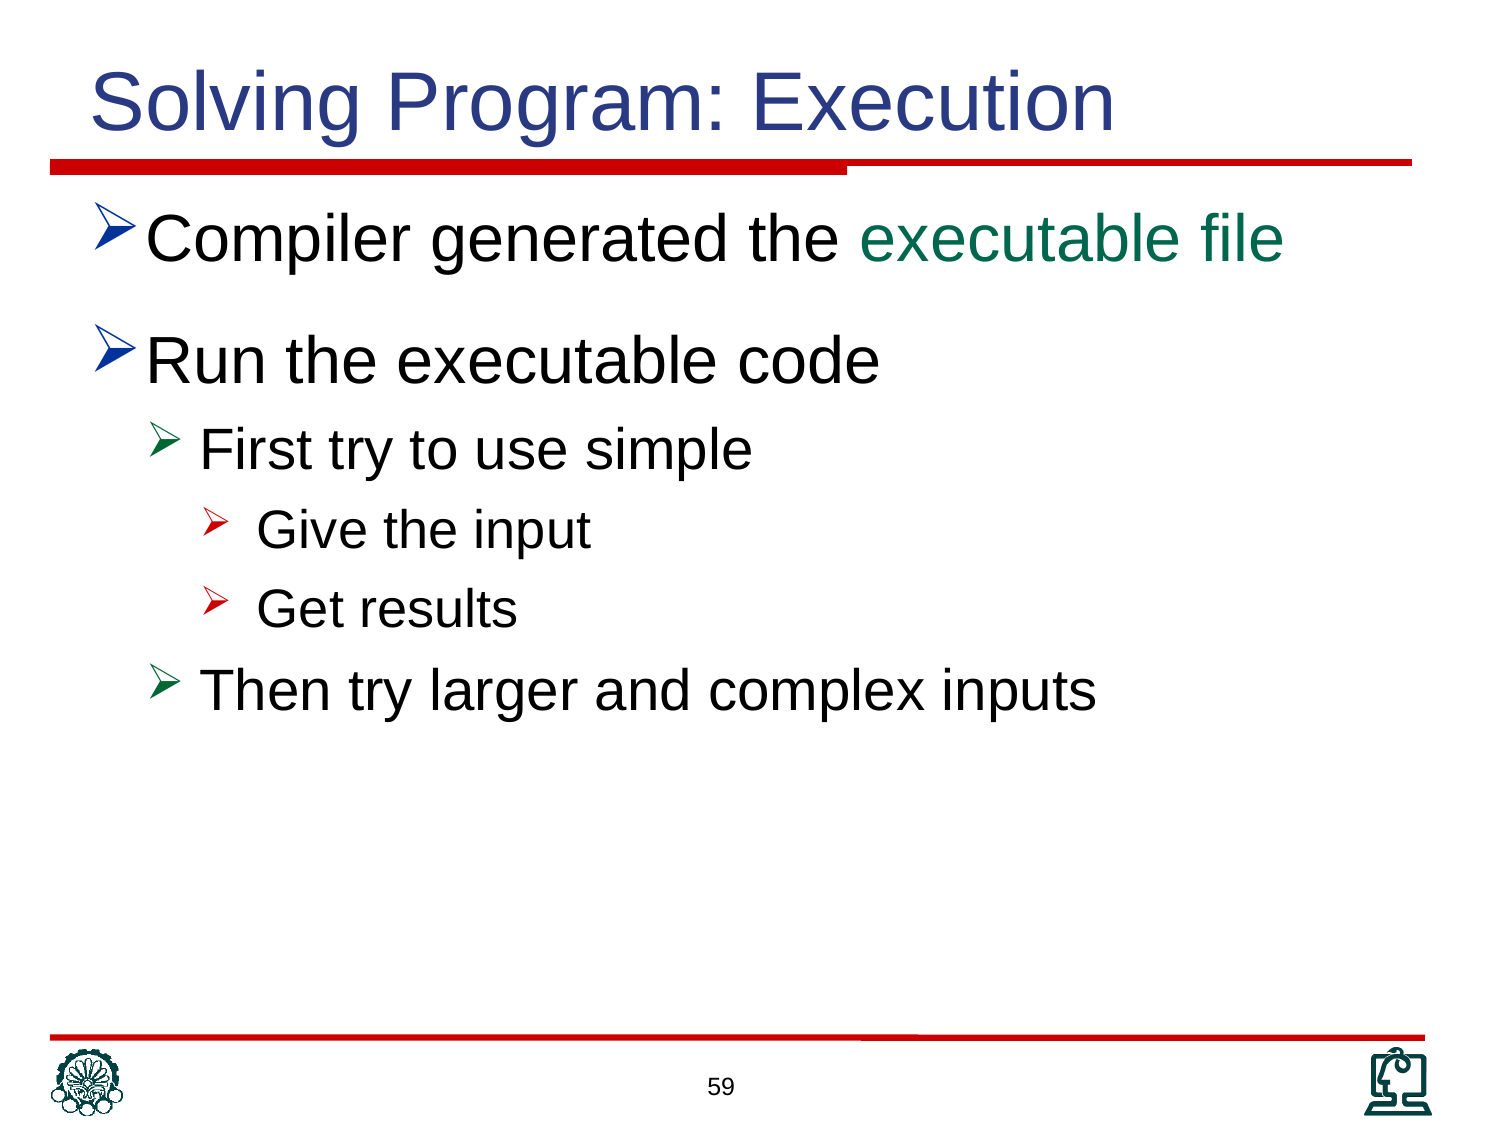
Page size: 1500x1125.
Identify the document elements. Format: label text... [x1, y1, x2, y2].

picture [50, 1047, 125, 1118]
text_box 59 [650, 1062, 750, 1103]
picture [1362, 1045, 1438, 1119]
text_box Compiler generated the executable file Run the executable code First try to use simple Give the input Get results Then try larger and complex inputs [74, 187, 1425, 1013]
text_box Solving Program: Execution [74, 24, 1425, 155]
